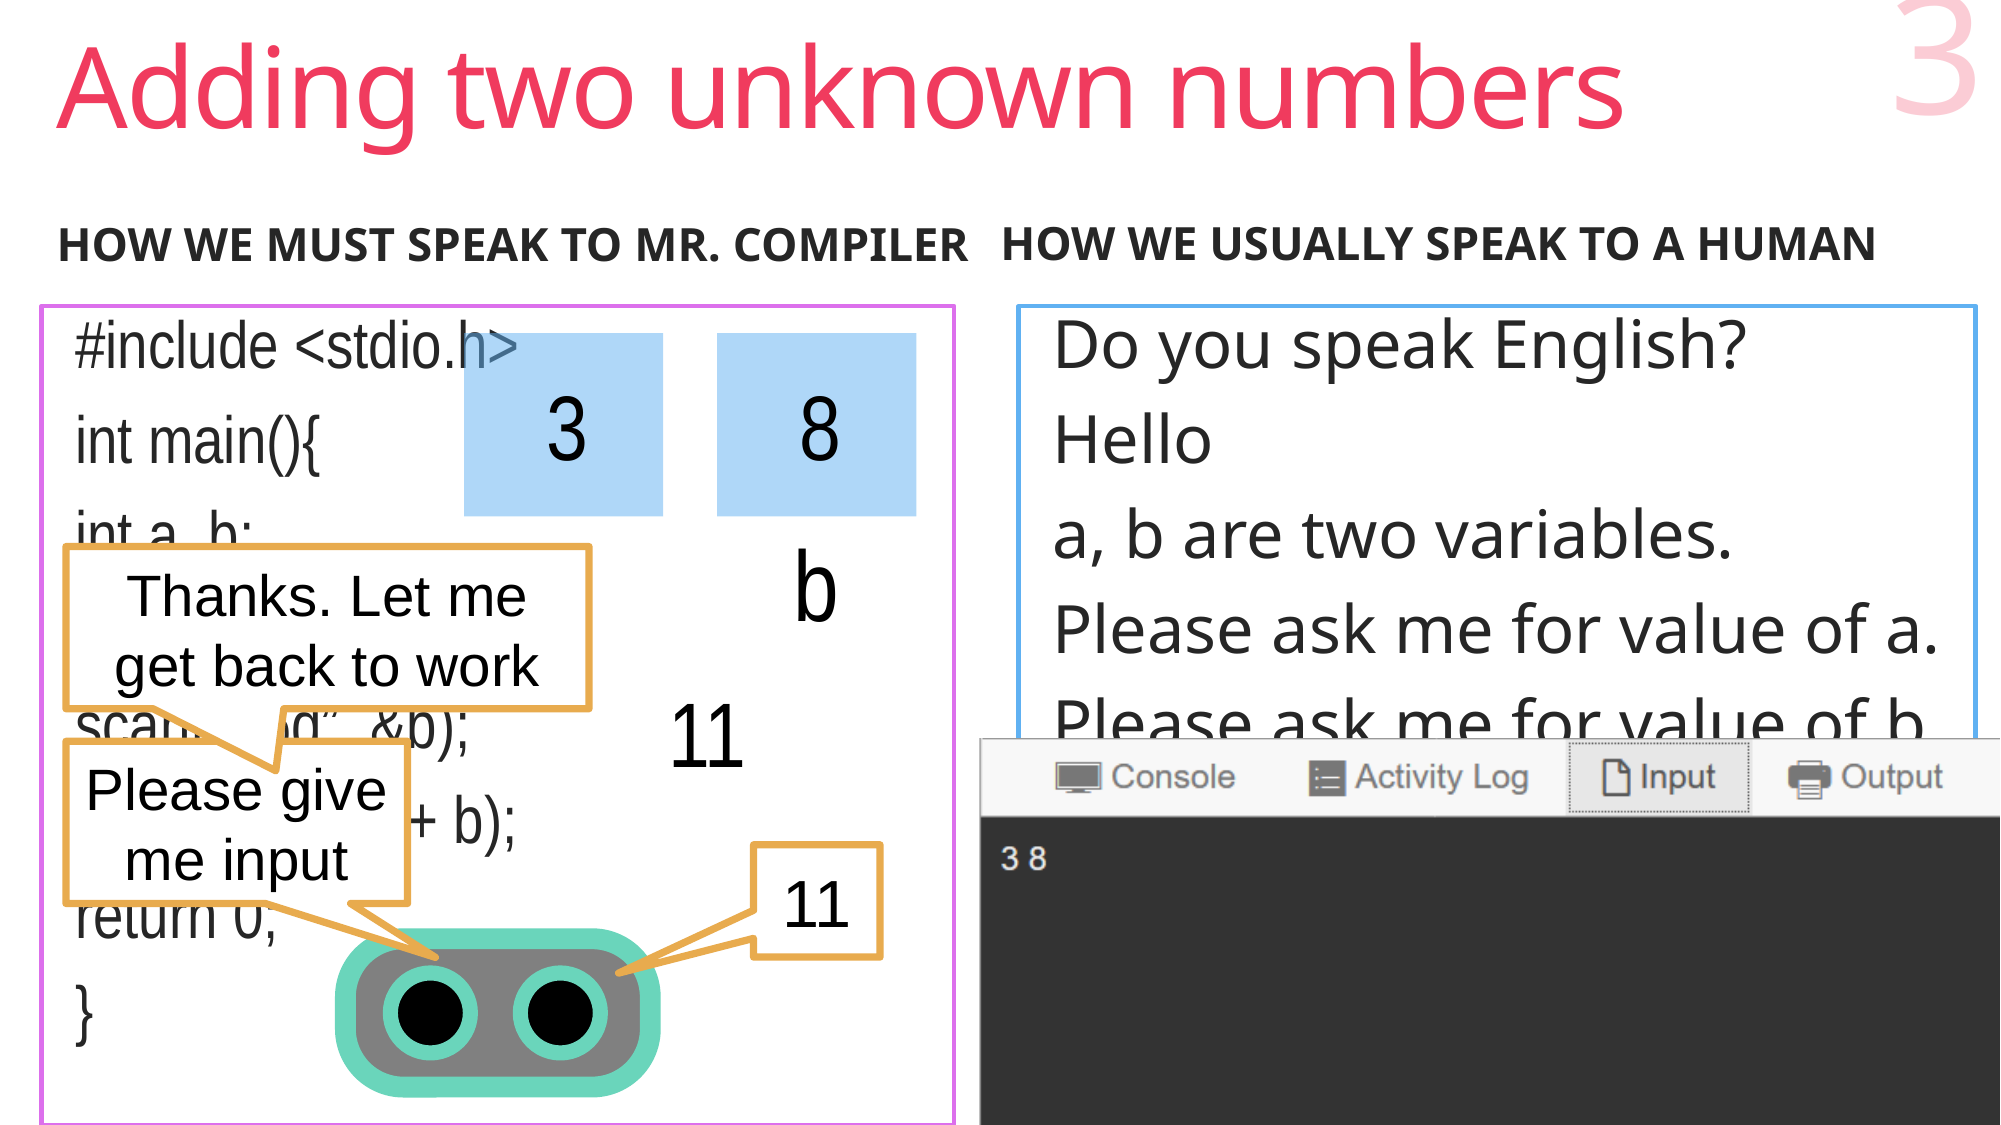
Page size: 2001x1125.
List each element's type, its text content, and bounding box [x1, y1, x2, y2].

picture [978, 738, 2000, 1125]
text_box a [526, 514, 602, 650]
list Do you speak English? Hello a, b are two variables. Please ask me for value of a. Please ask me for value of b. Please print their sum. Goodbye [1018, 306, 1976, 738]
text_box Please give me input [64, 740, 409, 938]
list How we must speak to mr. compiler [41, 187, 985, 307]
text_box 11 [651, 843, 882, 966]
text_box Thanks. Let me get back to work [64, 545, 591, 772]
text_box 3 [531, 361, 596, 487]
title Adding two unknown numbers [41, 5, 1945, 183]
text_box [716, 332, 917, 517]
list #include <stdio.h> int main(){ int a, b; scanf(“%d”, &a); scanf(“%d”, &b); printf(“%d”, a + b); return 0; } [41, 306, 955, 1125]
text_box [463, 332, 664, 517]
list How we usually speak to a human [985, 187, 1945, 307]
text_box 8 [785, 361, 849, 487]
slide_number 3 [1520, 6, 2000, 183]
text_box 11 [653, 668, 779, 794]
text_box b [779, 514, 855, 650]
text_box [345, 938, 651, 1088]
